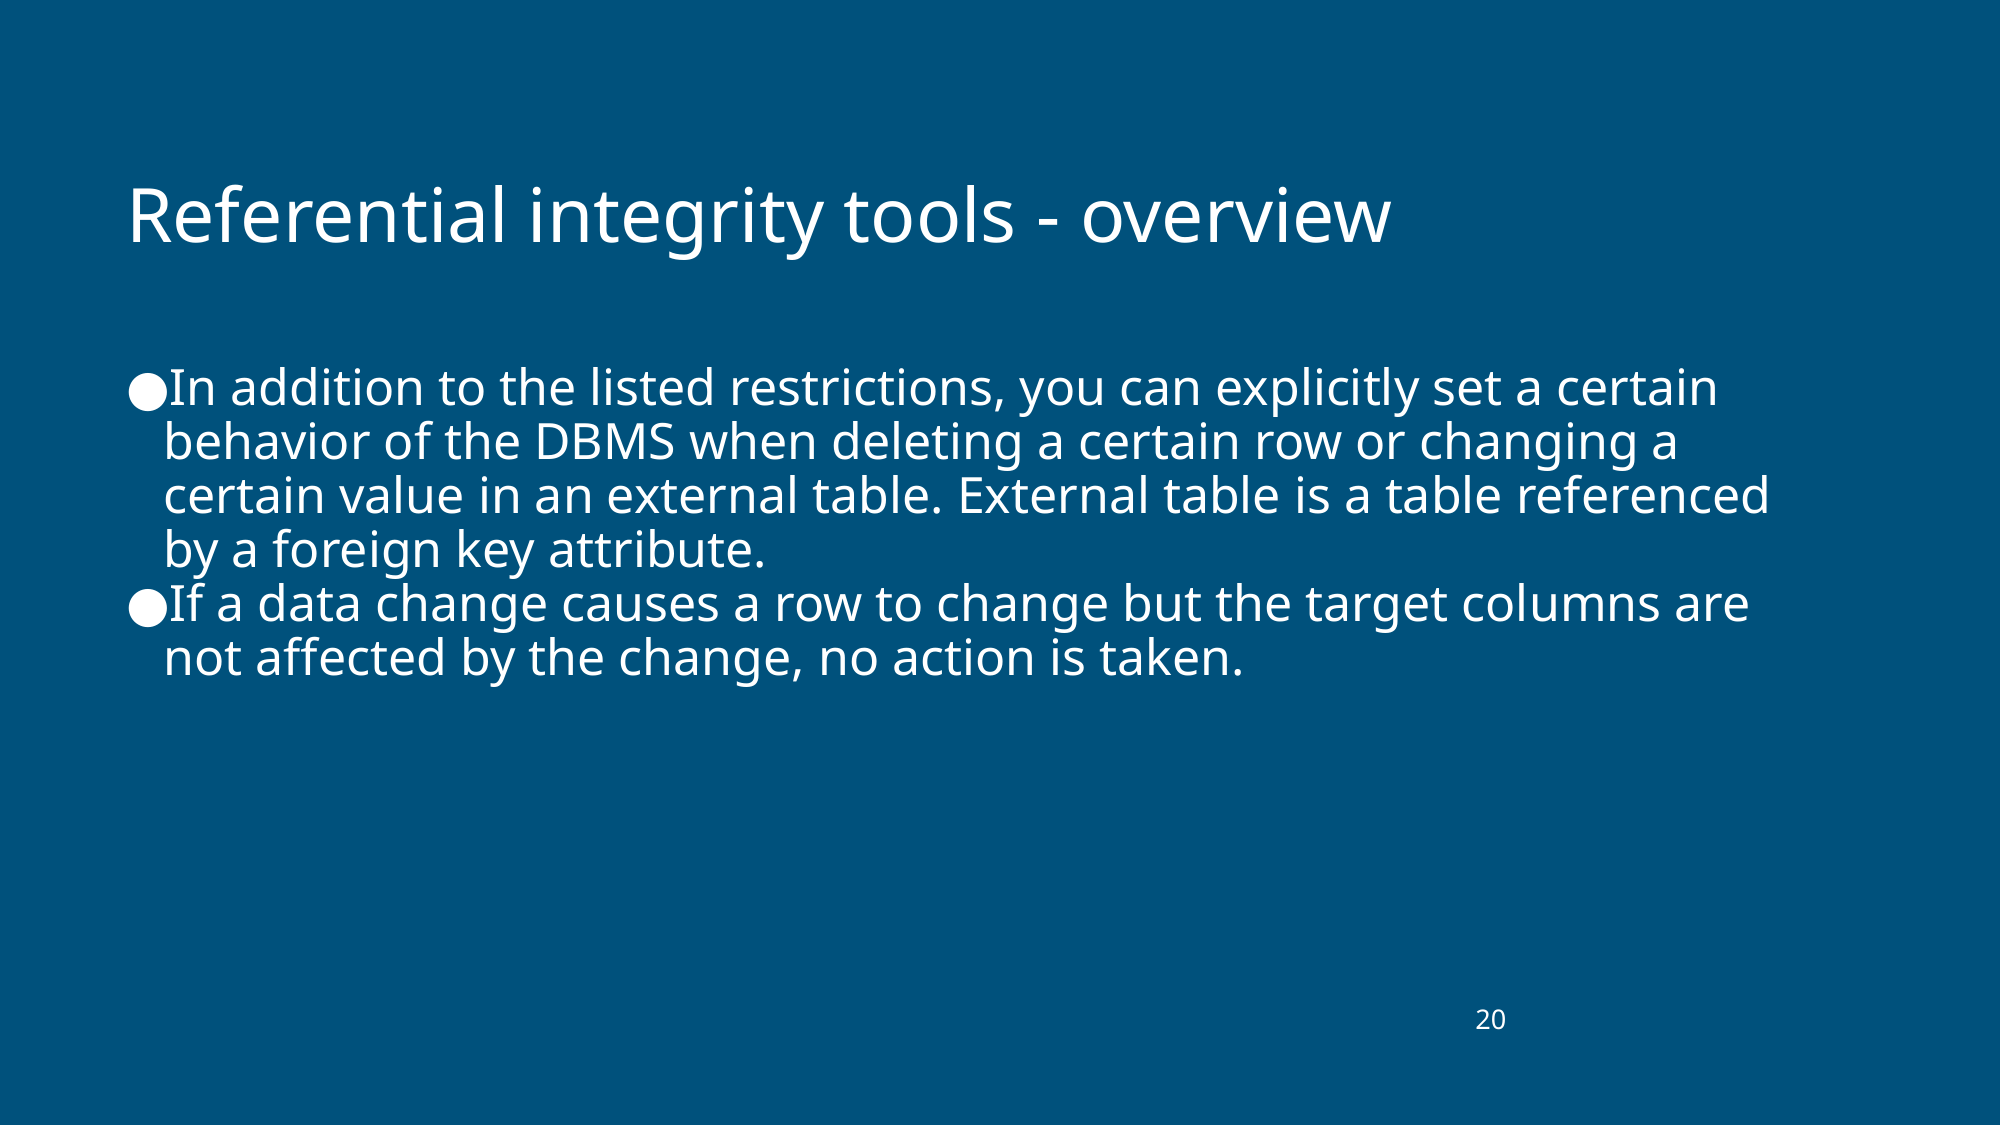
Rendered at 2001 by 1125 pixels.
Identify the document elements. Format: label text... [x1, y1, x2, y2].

slide_number ‹#› [1409, 991, 1522, 1051]
title Referential integrity tools - overview [111, 103, 1903, 321]
list In addition to the listed restrictions, you can explicitly set a certain behavior of the DBMS when deleting a certain row or changing a certain value in an external table. External table is a table referenced by a foreign key attribute. If a data change causes a row to change but the target columns are not affected by the change, no action is taken. [111, 354, 1818, 992]
